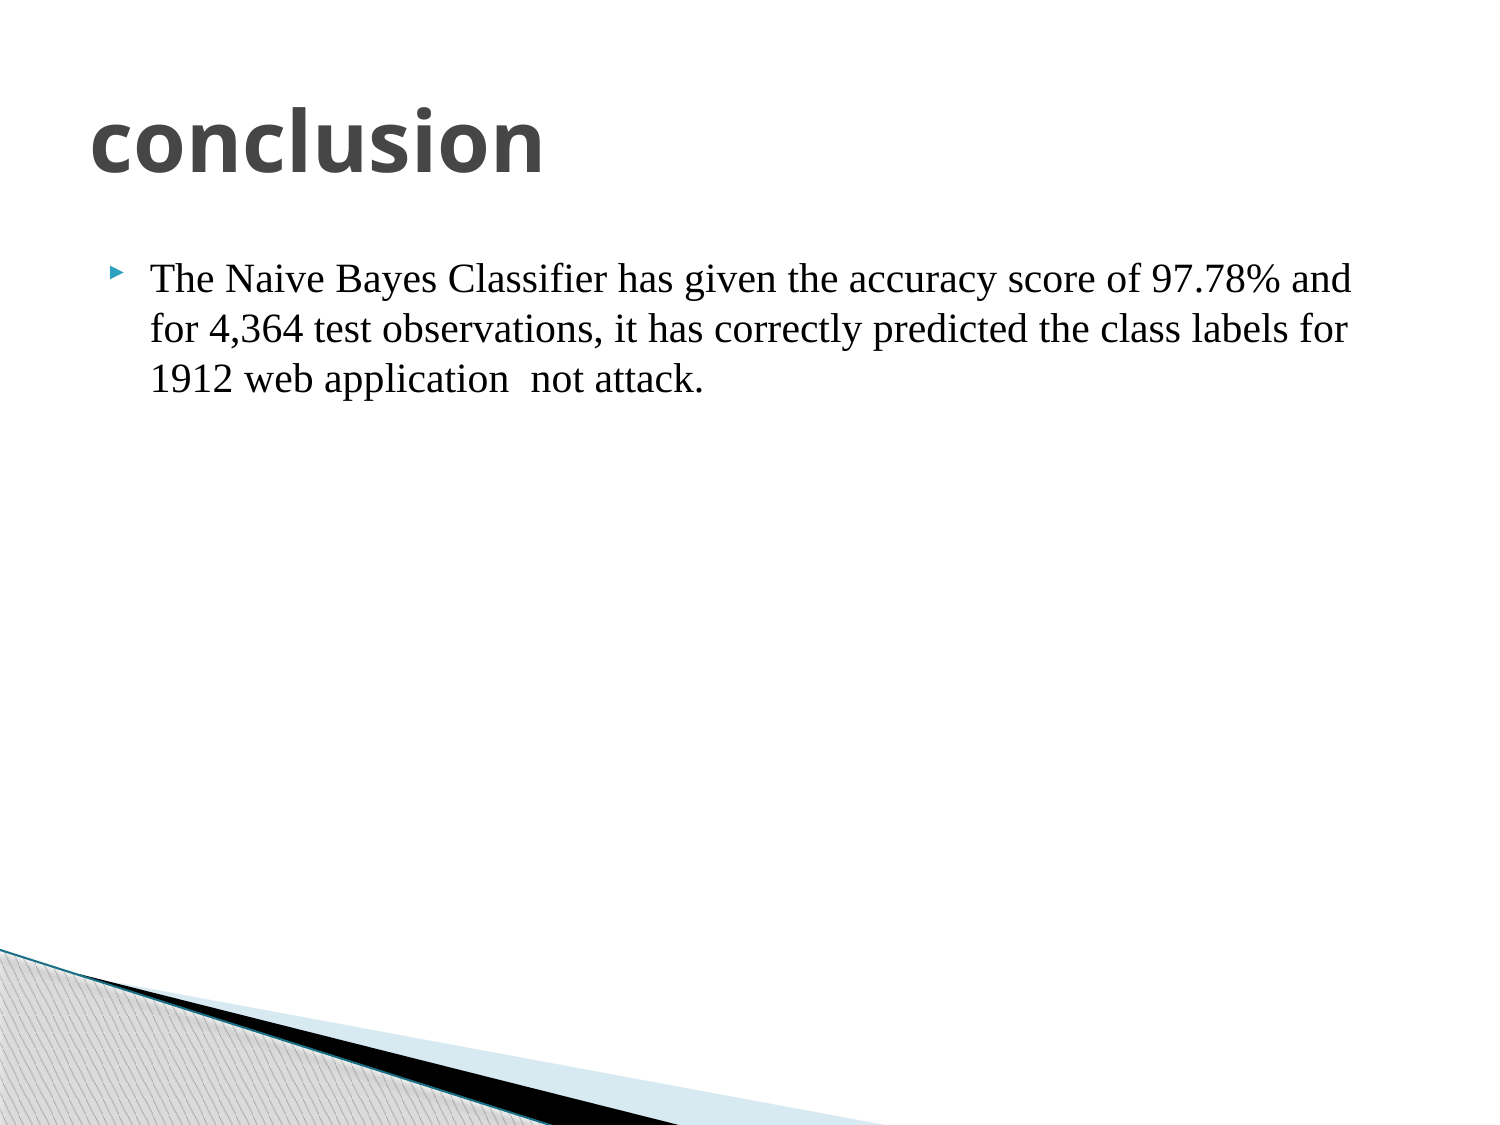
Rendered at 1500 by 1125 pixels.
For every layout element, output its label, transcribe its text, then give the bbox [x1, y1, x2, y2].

title conclusion [75, 45, 1425, 233]
list The Naive Bayes Classifier has given the accuracy score of 97.78% and for 4,364 test observations, it has correctly predicted the class labels for 1912 web application not attack. [75, 243, 1425, 986]
